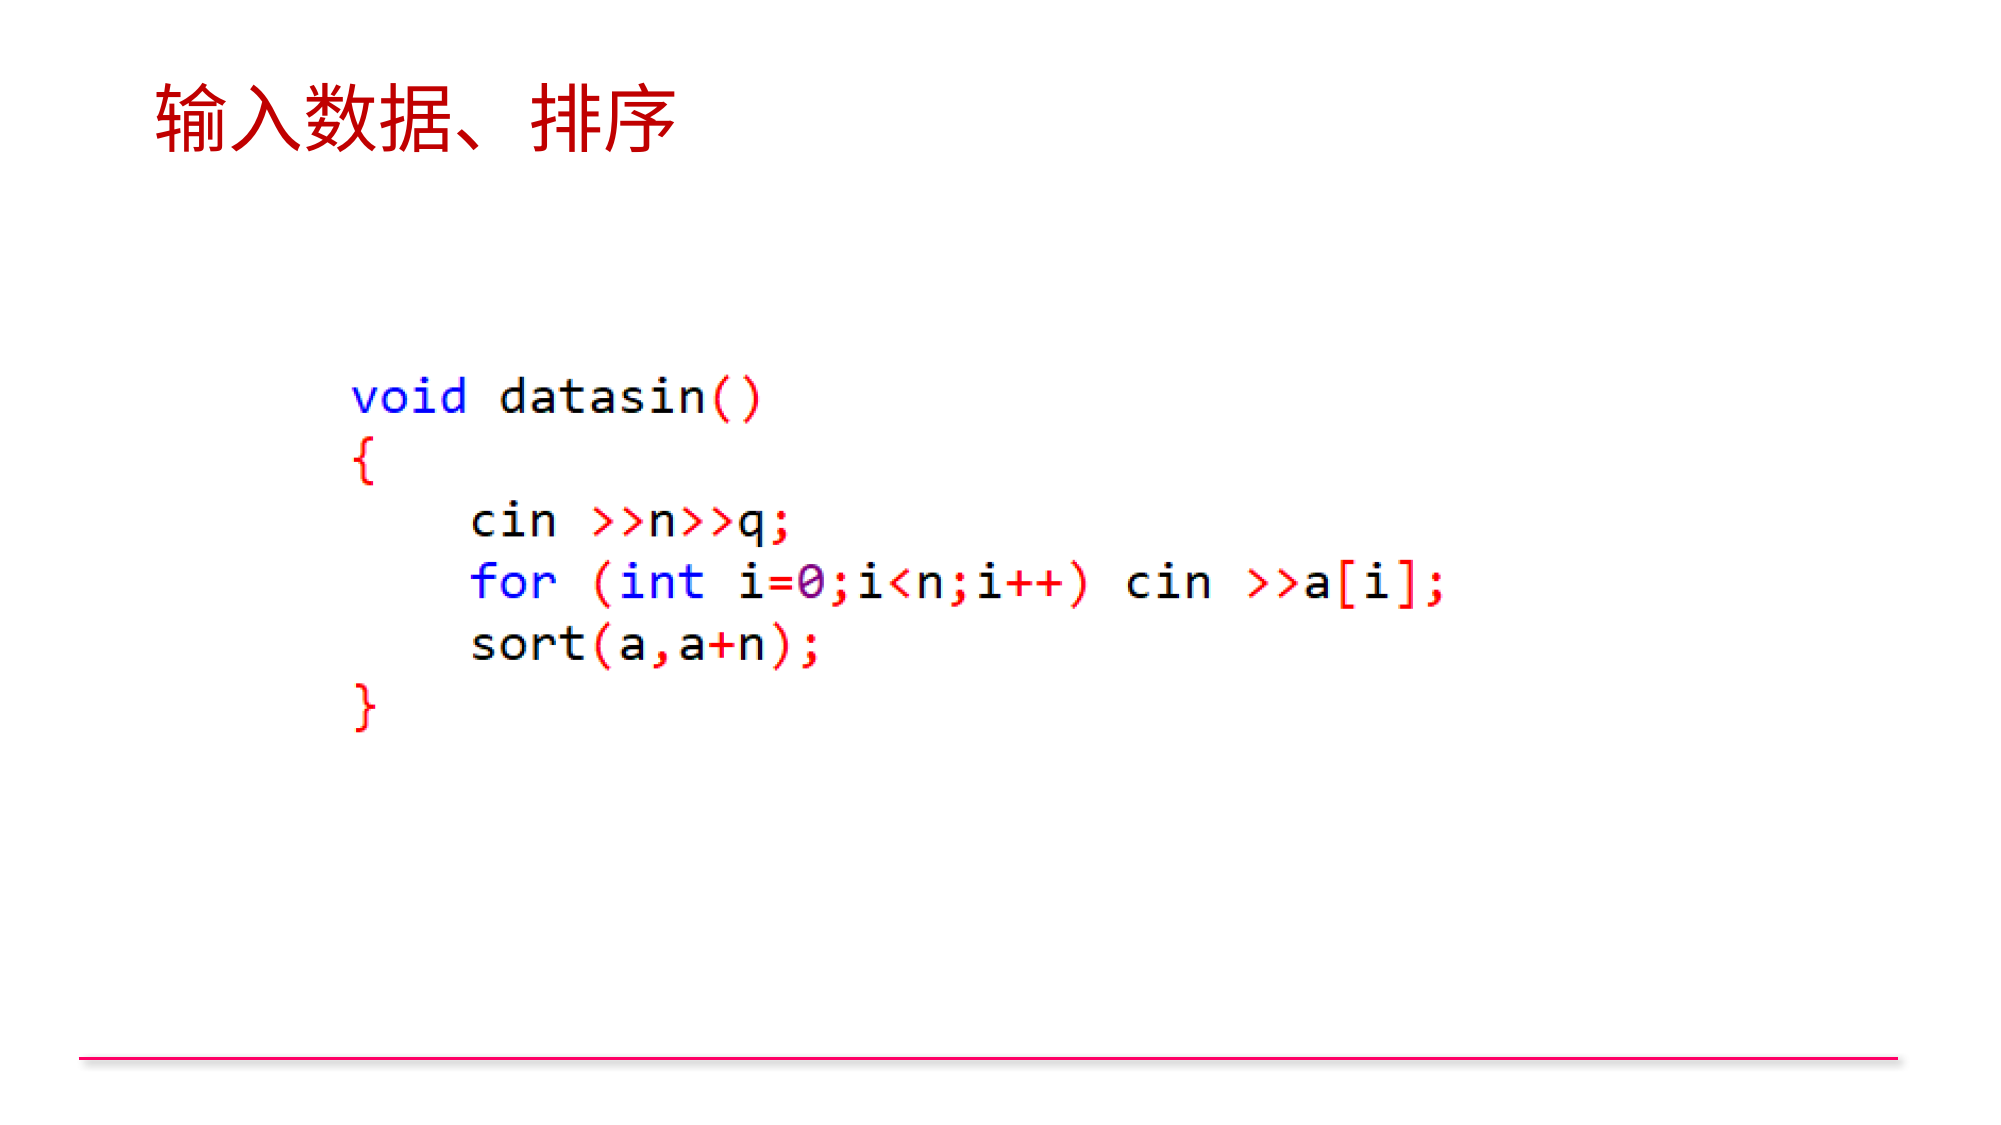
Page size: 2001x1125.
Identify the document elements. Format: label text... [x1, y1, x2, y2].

title 输入数据、排序 [138, 60, 1864, 185]
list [338, 364, 1497, 760]
